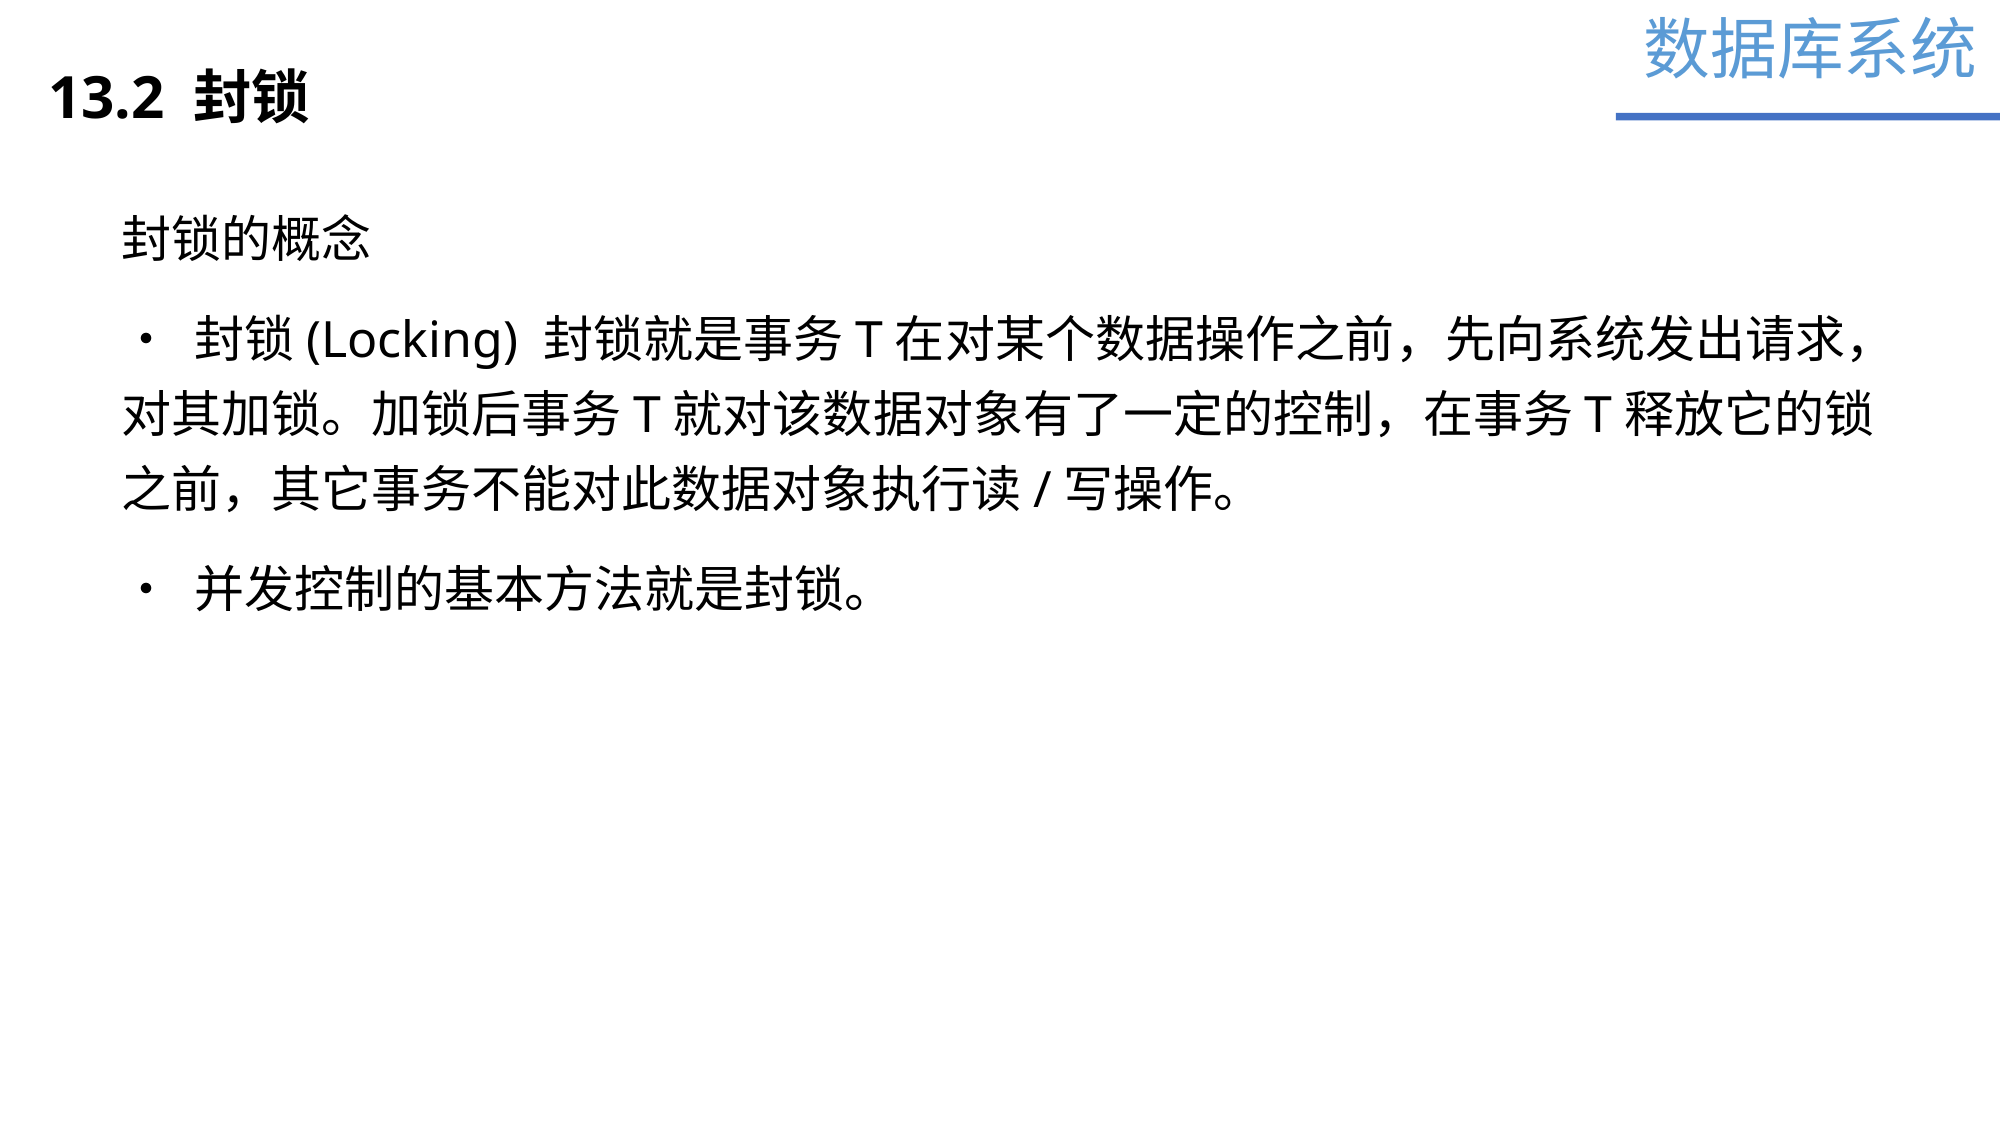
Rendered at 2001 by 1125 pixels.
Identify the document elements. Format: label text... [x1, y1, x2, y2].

text_box 13.2 封锁 [33, 17, 705, 138]
text_box 封锁的概念 • 封锁(Locking) 封锁就是事务T在对某个数据操作之前，先向系统发出请求，对其加锁。加锁后事务T就对该数据对象有了一定的控制，在事务T释放它的锁之前，其它事务不能对此数据对象执行读/写操作。 • 并发控制的基本方法就是封锁。 [106, 185, 1929, 672]
text_box [1615, 112, 2000, 121]
text_box 数据库系统 [1629, 0, 1993, 95]
